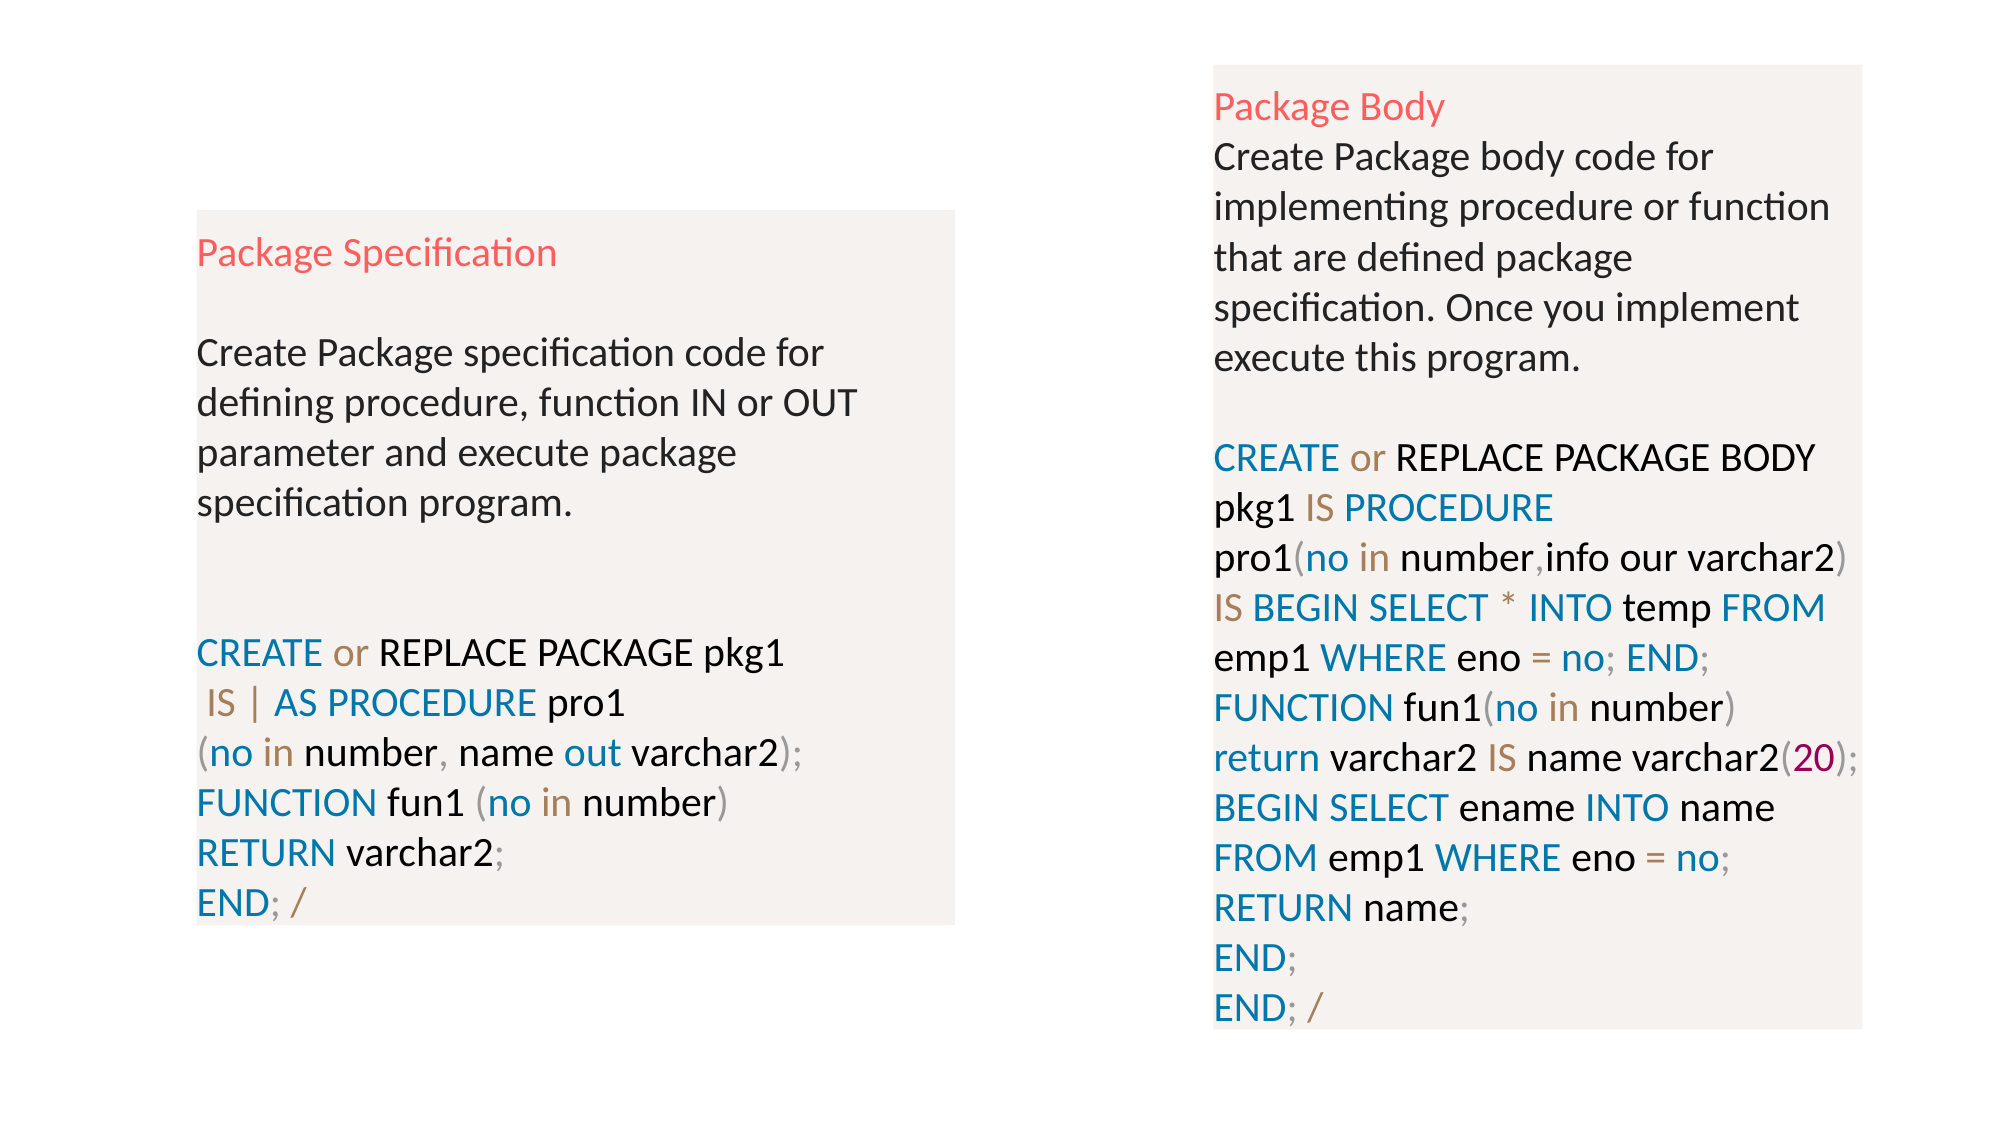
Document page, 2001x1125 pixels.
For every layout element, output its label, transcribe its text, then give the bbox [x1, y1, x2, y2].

text_box Package Body Create Package body code for implementing procedure or function that are defined package specification. Once you implement execute this program. CREATE or REPLACE PACKAGE BODY pkg1 IS PROCEDURE pro1(no in number,info our varchar2) IS BEGIN SELECT * INTO temp FROM emp1 WHERE eno = no; END; FUNCTION fun1(no in number) return varchar2 IS name varchar2(20); BEGIN SELECT ename INTO name FROM emp1 WHERE eno = no; RETURN name; END; END; / [1213, 64, 1863, 1030]
list Package Specification Create Package specification code for defining procedure, function IN or OUT parameter and execute package specification program. CREATE or REPLACE PACKAGE pkg1 IS | AS PROCEDURE pro1 (no in number, name out varchar2); FUNCTION fun1 (no in number) RETURN varchar2; END; / [196, 210, 955, 926]
